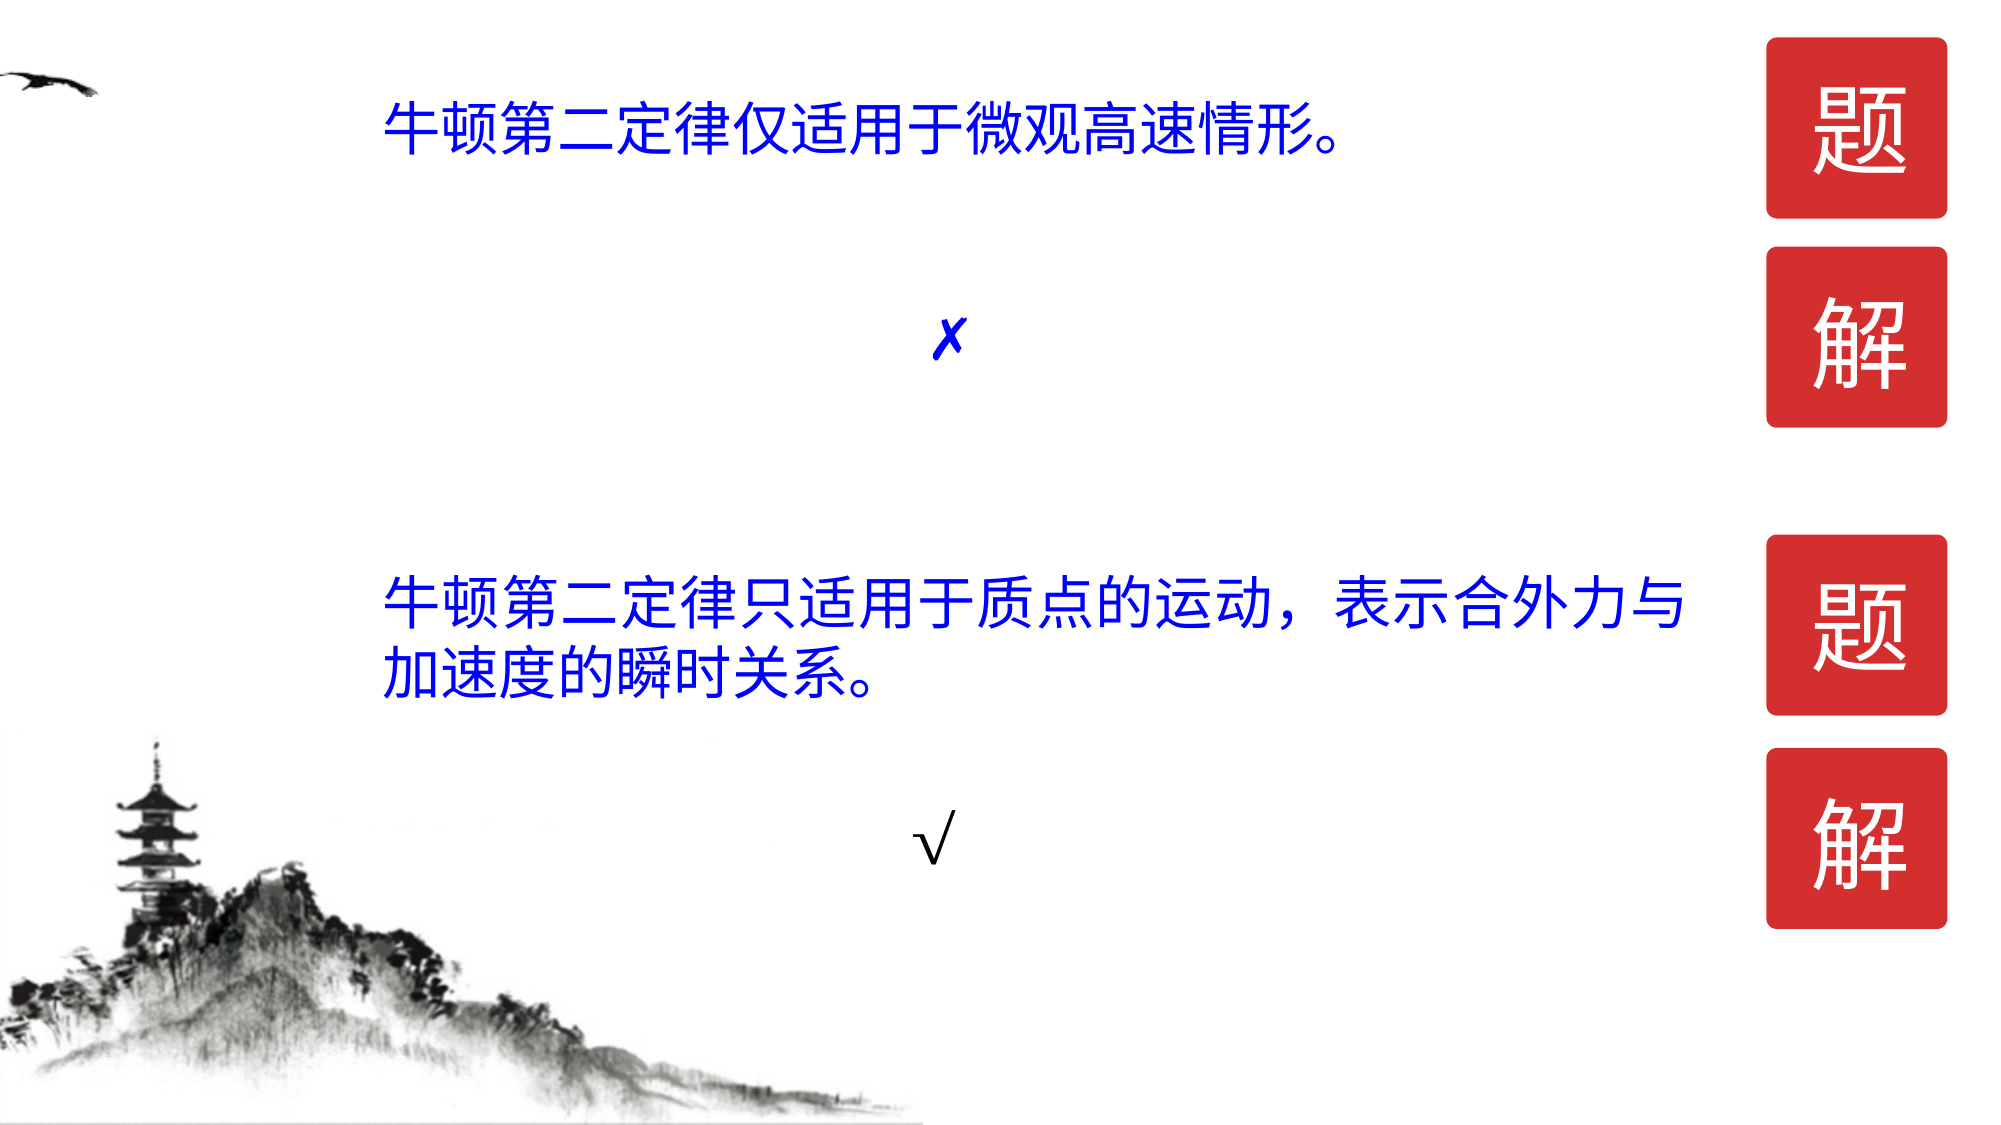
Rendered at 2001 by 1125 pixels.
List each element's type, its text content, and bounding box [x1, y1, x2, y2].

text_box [1766, 246, 1948, 428]
picture [0, 732, 923, 1125]
picture [0, 3, 99, 97]
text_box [1766, 37, 1948, 219]
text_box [1766, 747, 1948, 929]
text_box ✗ [911, 294, 1123, 379]
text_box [1766, 534, 1948, 716]
text_box 牛顿第二定律只适用于质点的运动，表示合外力与加速度的瞬时关系。 [367, 558, 1704, 714]
